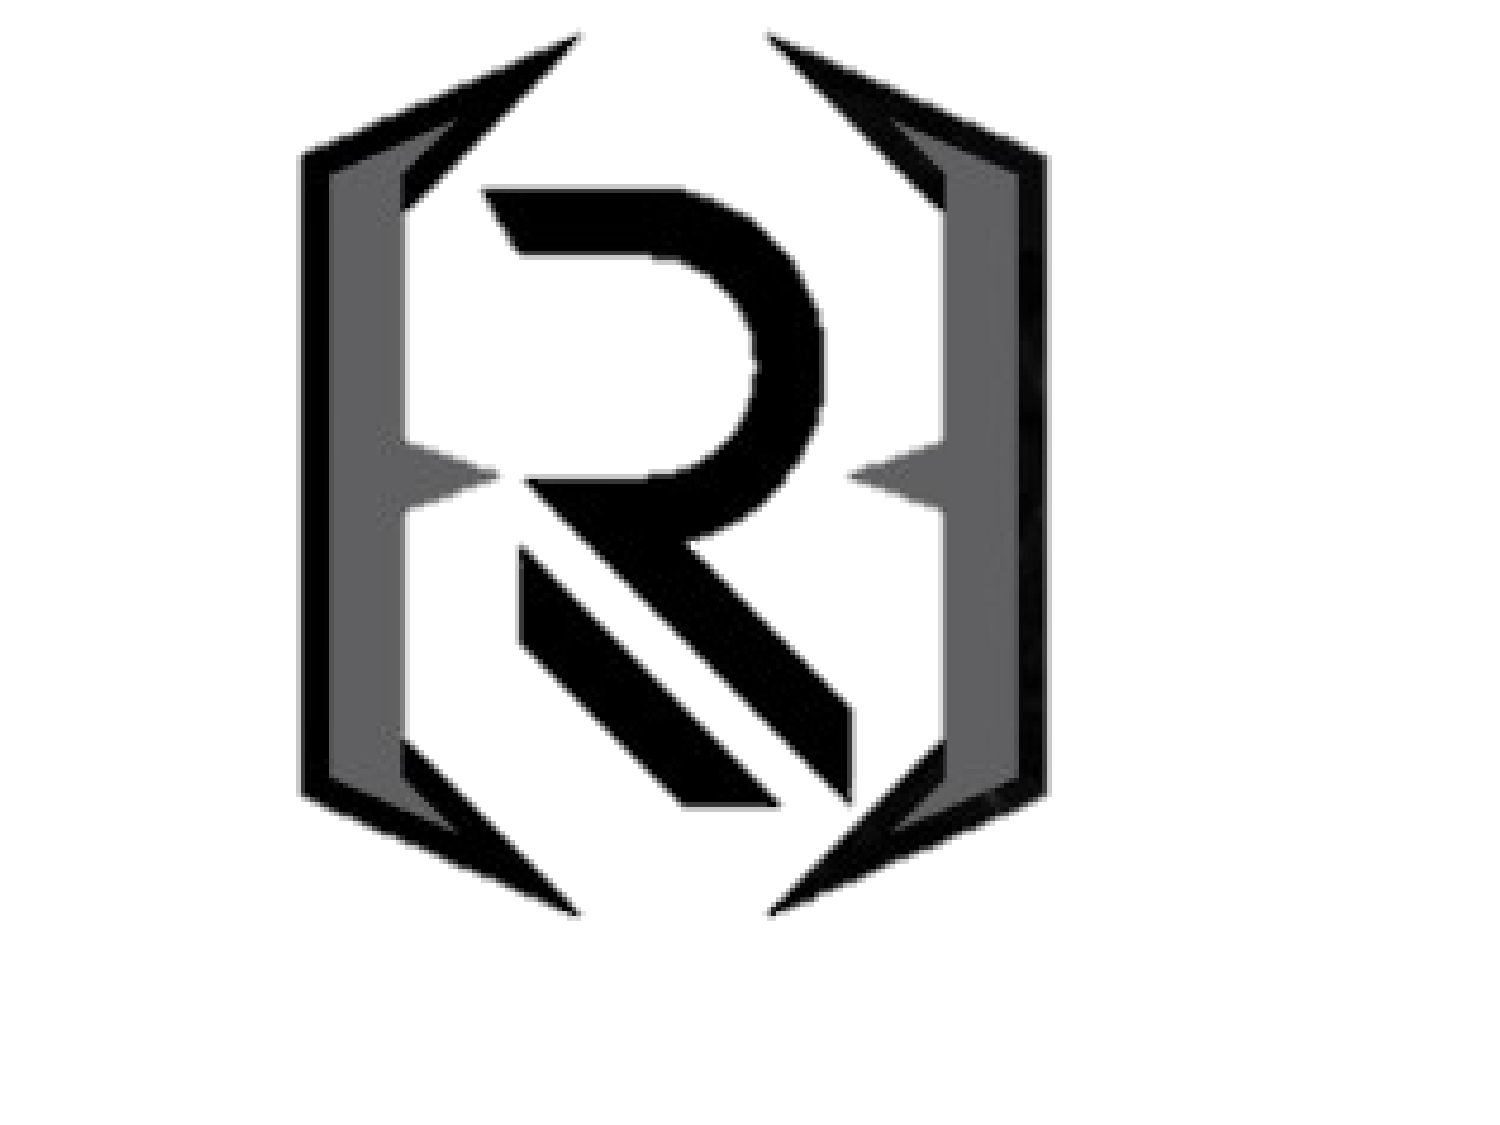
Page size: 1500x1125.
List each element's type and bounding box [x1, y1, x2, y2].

picture [187, 0, 1138, 951]
